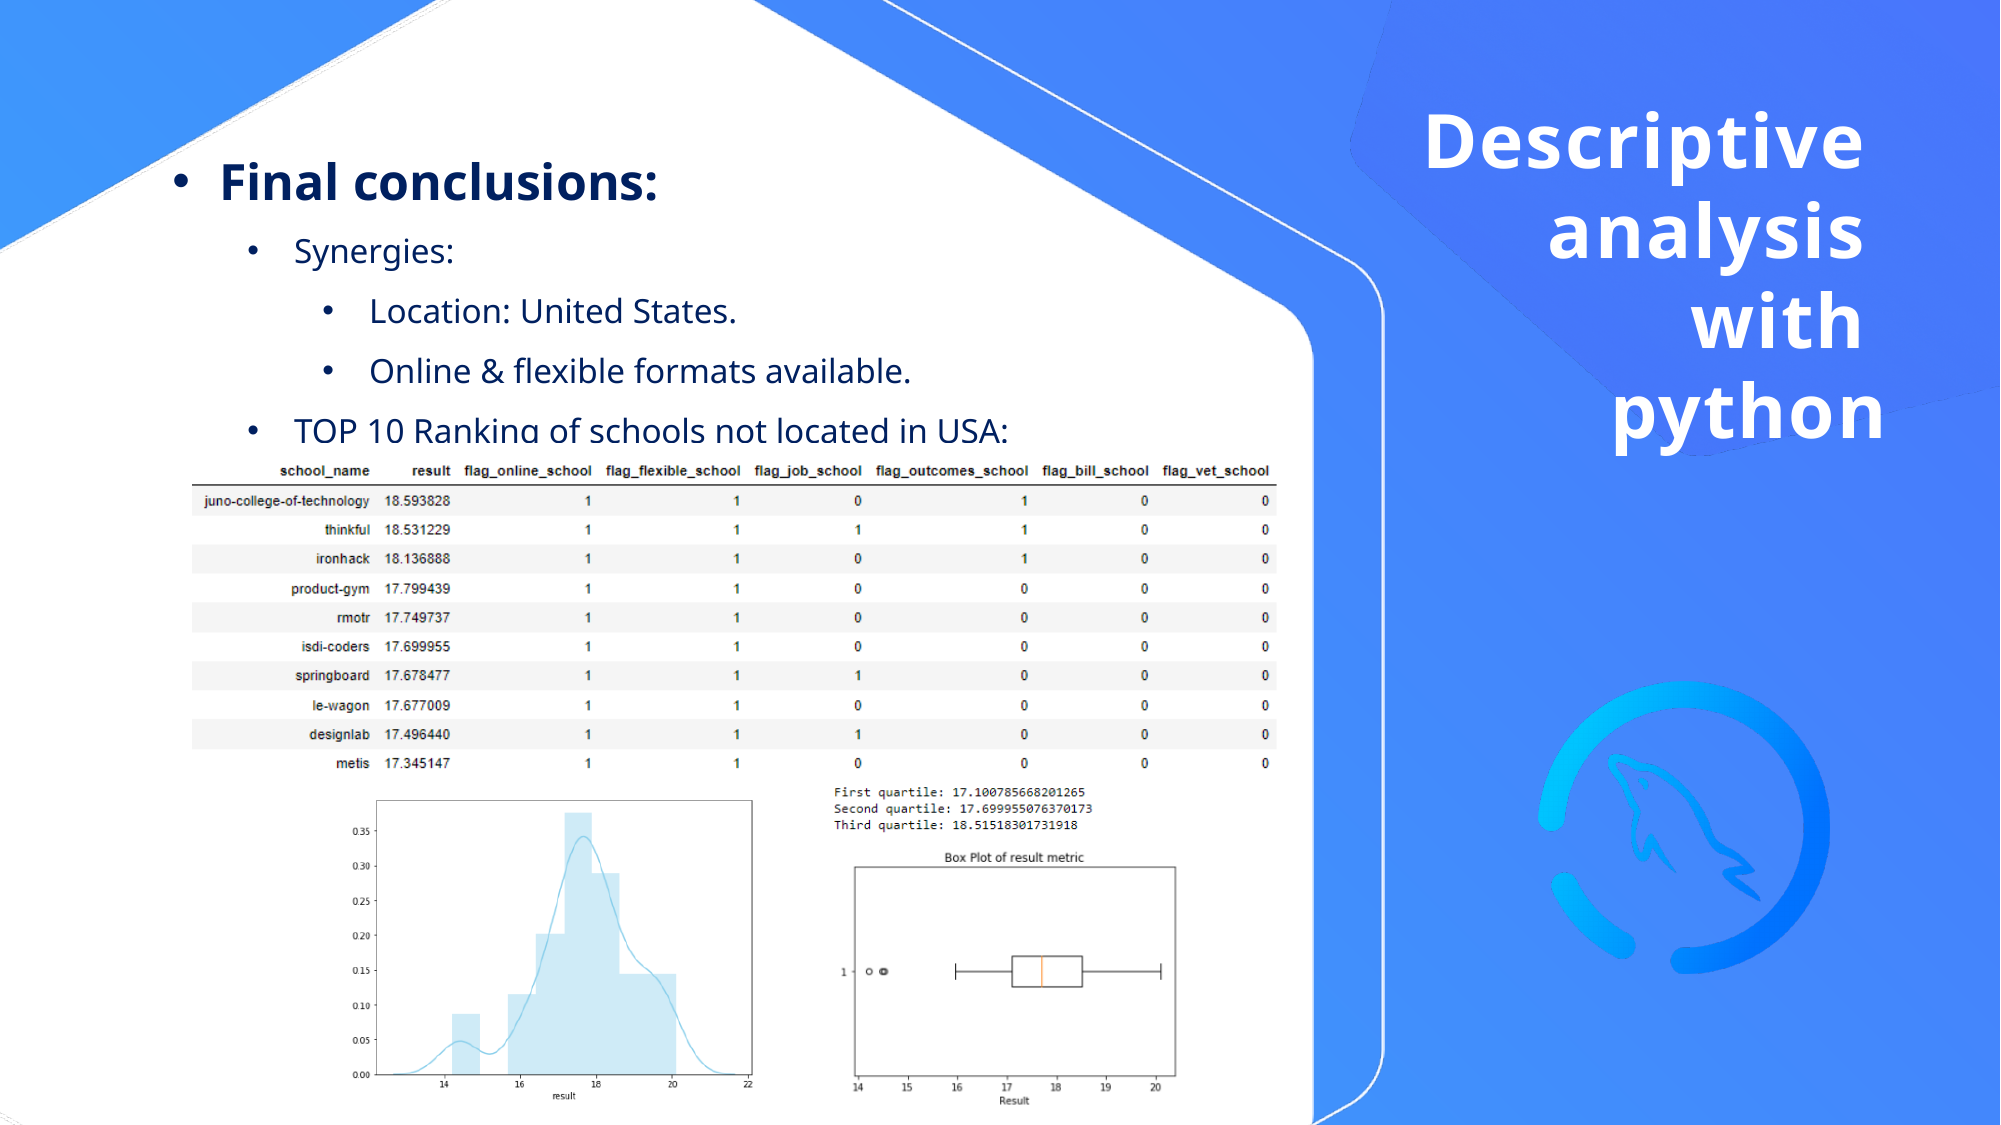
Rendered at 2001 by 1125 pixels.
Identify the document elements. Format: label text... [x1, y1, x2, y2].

picture [1538, 681, 1667, 806]
picture [1538, 681, 1830, 974]
picture [0, 0, 2000, 1125]
text_box Descriptive analysis with python [1407, 456, 1902, 461]
